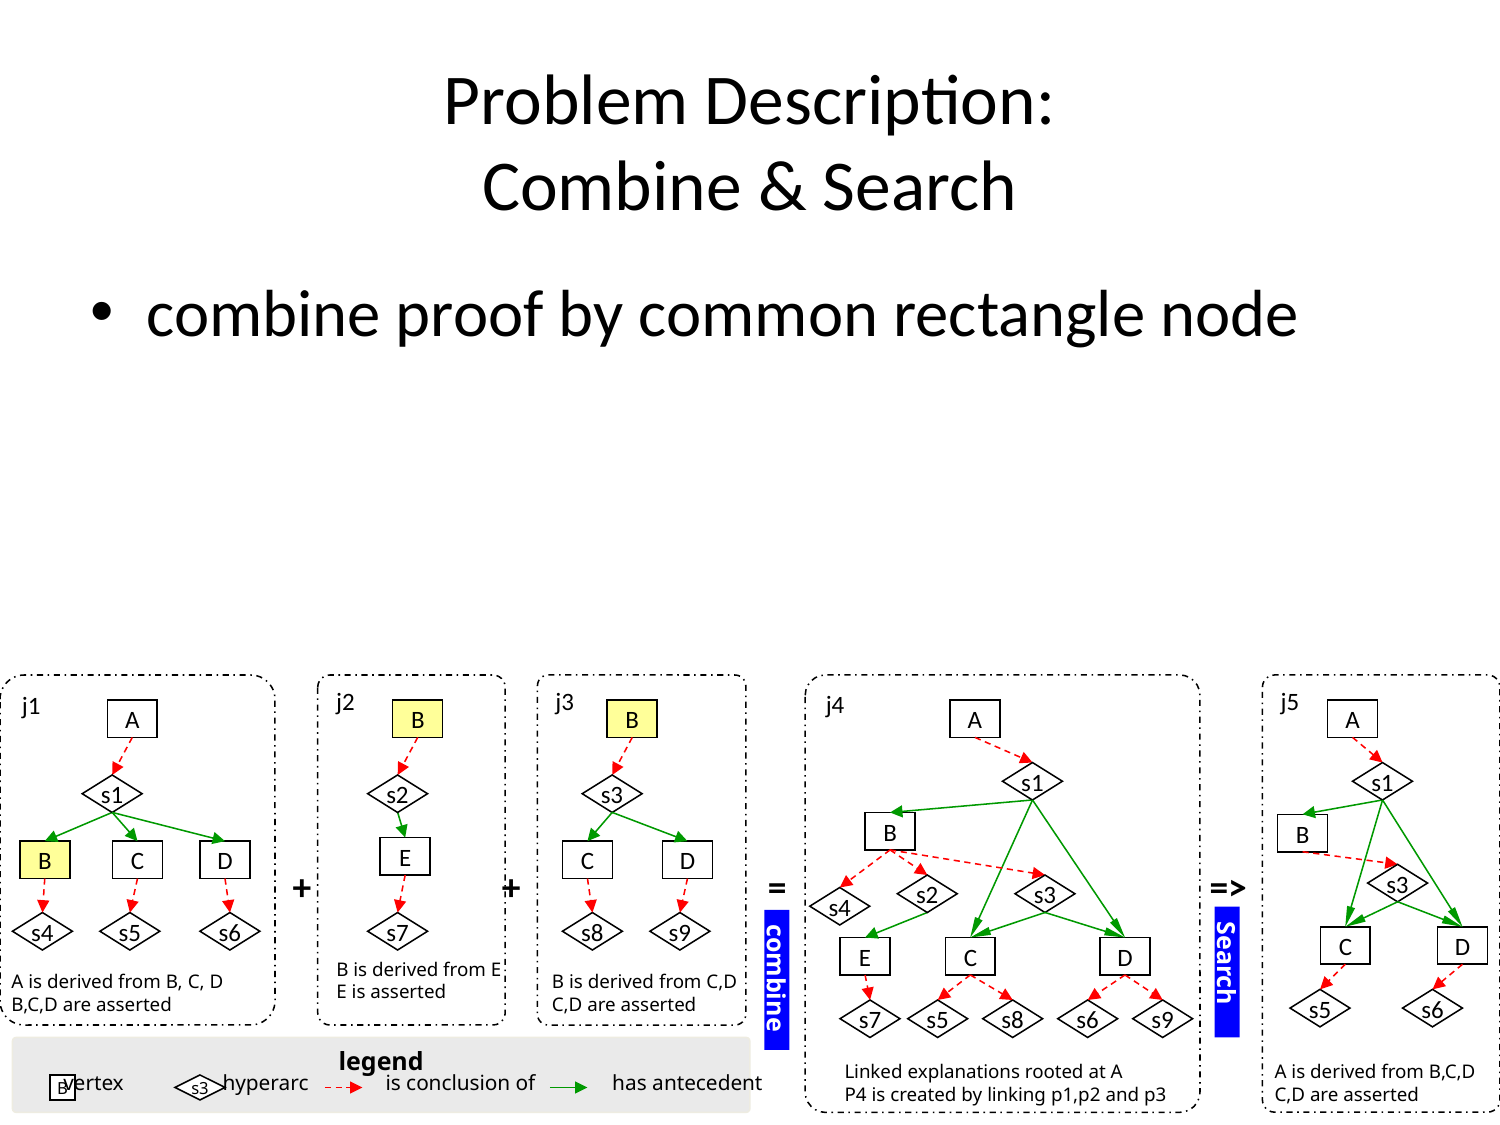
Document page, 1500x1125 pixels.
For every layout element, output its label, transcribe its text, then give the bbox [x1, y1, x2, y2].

text_box s3 [582, 778, 643, 810]
text_box s5 [99, 915, 160, 951]
text_box s1 [1002, 765, 1063, 798]
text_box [1124, 974, 1163, 1001]
text_box j3 [537, 916, 746, 962]
text_box j2 [317, 675, 506, 855]
text_box B [19, 841, 70, 879]
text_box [224, 878, 231, 913]
text_box C [945, 937, 996, 973]
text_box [974, 737, 1033, 763]
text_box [679, 878, 688, 913]
text_box B is derived from C,D C,D are asserted [537, 962, 752, 1023]
list combine proof by common rectangle node [75, 262, 1425, 638]
text_box A is derived from B, C, D B,C,D are asserted [0, 962, 238, 1023]
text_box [1044, 912, 1126, 938]
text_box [970, 884, 1027, 911]
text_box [397, 874, 406, 913]
text_box s2 [367, 778, 428, 812]
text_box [1432, 964, 1463, 990]
text_box D [1437, 926, 1488, 965]
text_box B [1277, 814, 1328, 852]
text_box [1386, 851, 1398, 865]
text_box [397, 812, 406, 838]
text_box s5 [907, 1003, 968, 1038]
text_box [1087, 974, 1123, 1001]
text_box s7 [367, 916, 428, 949]
text_box A [107, 699, 158, 738]
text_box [864, 912, 928, 938]
text_box C [1320, 926, 1371, 965]
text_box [1345, 799, 1383, 928]
text_box Linked explanations rooted at A P4 is created by linking p1,p2 and p3 [829, 1052, 1181, 1113]
text_box C [562, 841, 613, 855]
text_box s4 [825, 916, 855, 925]
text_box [970, 974, 1014, 1001]
text_box s6 [199, 915, 260, 951]
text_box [839, 849, 891, 888]
text_box B [865, 812, 916, 848]
text_box legend [12, 1037, 750, 1113]
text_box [111, 737, 133, 776]
text_box s6 [1057, 1003, 1118, 1038]
text_box A [950, 699, 1000, 738]
text_box vertex hyperarc is conclusion of has antecedent [48, 1062, 778, 1103]
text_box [1383, 799, 1463, 901]
text_box s8 [982, 1002, 1043, 1038]
text_box j5 [1262, 674, 1500, 1112]
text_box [1302, 799, 1344, 815]
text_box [970, 912, 1042, 938]
title Problem Description: Combine & Search [75, 45, 1425, 233]
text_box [587, 878, 593, 913]
text_box D [662, 841, 713, 855]
text_box A [1327, 699, 1378, 738]
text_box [970, 799, 1031, 848]
text_box s8 [562, 916, 623, 951]
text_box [864, 974, 871, 1001]
text_box B is derived from E E is asserted [321, 949, 516, 1010]
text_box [1319, 964, 1346, 990]
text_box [111, 812, 226, 842]
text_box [587, 812, 609, 842]
text_box s5 [1290, 992, 1350, 1027]
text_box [892, 849, 1046, 876]
text_box D [200, 841, 250, 879]
text_box Search [1214, 906, 1240, 1038]
text_box j4 [805, 916, 1201, 1113]
text_box s1 [82, 778, 143, 810]
text_box E [840, 937, 891, 975]
text_box C [112, 851, 163, 879]
text_box E [380, 837, 431, 855]
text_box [937, 974, 969, 1001]
text_box + + = => [277, 855, 964, 916]
text_box B [607, 699, 658, 738]
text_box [1352, 737, 1383, 763]
text_box s1 [1352, 765, 1413, 798]
text_box j4 [805, 674, 1200, 855]
text_box combine [764, 909, 790, 1050]
text_box s4 [12, 915, 73, 951]
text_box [44, 812, 108, 842]
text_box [1302, 851, 1340, 865]
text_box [397, 737, 418, 776]
text_box s7 [840, 1003, 900, 1038]
text_box j3 [537, 674, 746, 855]
text_box D [1100, 937, 1150, 973]
text_box s9 [1132, 1002, 1193, 1038]
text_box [889, 799, 968, 813]
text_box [1386, 901, 1396, 928]
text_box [129, 878, 138, 913]
text_box A is derived from B,C,D C,D are asserted [1259, 1052, 1491, 1113]
text_box B [392, 699, 443, 738]
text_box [611, 812, 688, 842]
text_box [1032, 799, 1126, 912]
text_box j2 [317, 916, 506, 1026]
text_box s6 [1402, 992, 1463, 1027]
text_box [1397, 901, 1463, 928]
text_box s9 [649, 916, 710, 951]
text_box j1 [0, 675, 276, 1026]
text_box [611, 737, 633, 776]
text_box + + = => [1129, 855, 1262, 916]
